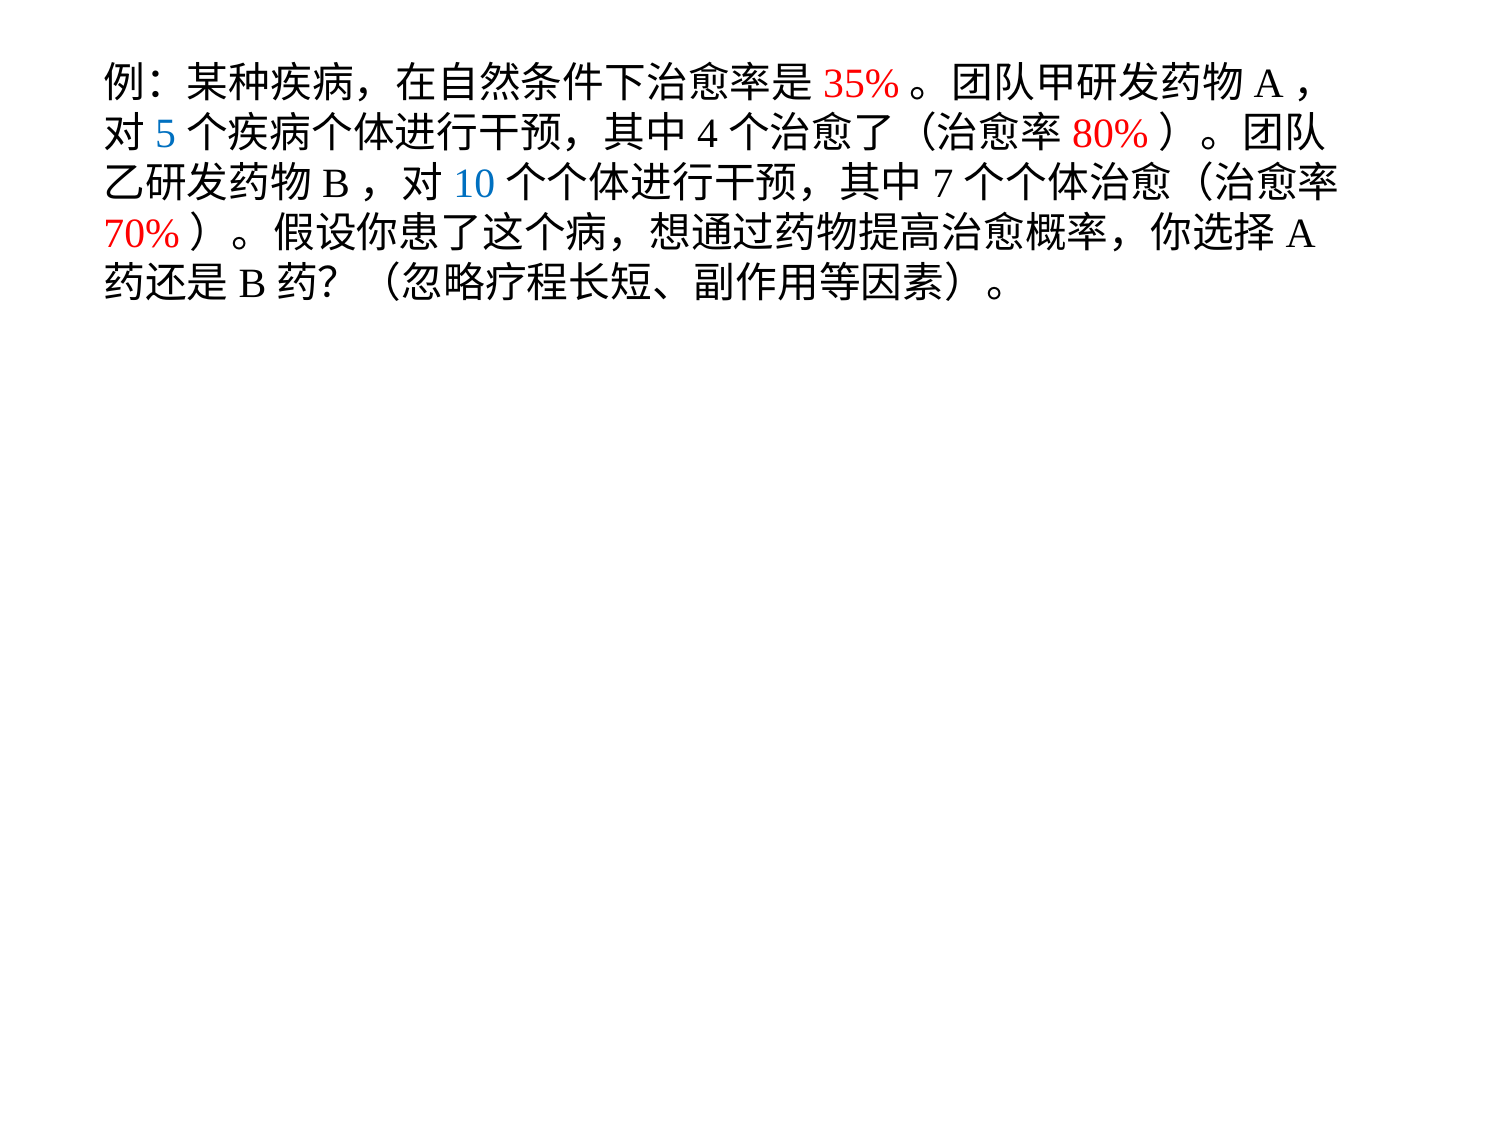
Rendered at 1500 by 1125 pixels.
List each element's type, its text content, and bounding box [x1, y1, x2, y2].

text_box 例：某种疾病，在自然条件下治愈率是35%。团队甲研发药物A，对5个疾病个体进行干预，其中4个治愈了（治愈率80%）。团队乙研发药物B，对10个个体进行干预，其中7个个体治愈（治愈率70%）。假设你患了这个病，想通过药物提高治愈概率，你选择A药还是B药？（忽略疗程长短、副作用等因素）。 [88, 48, 1374, 314]
